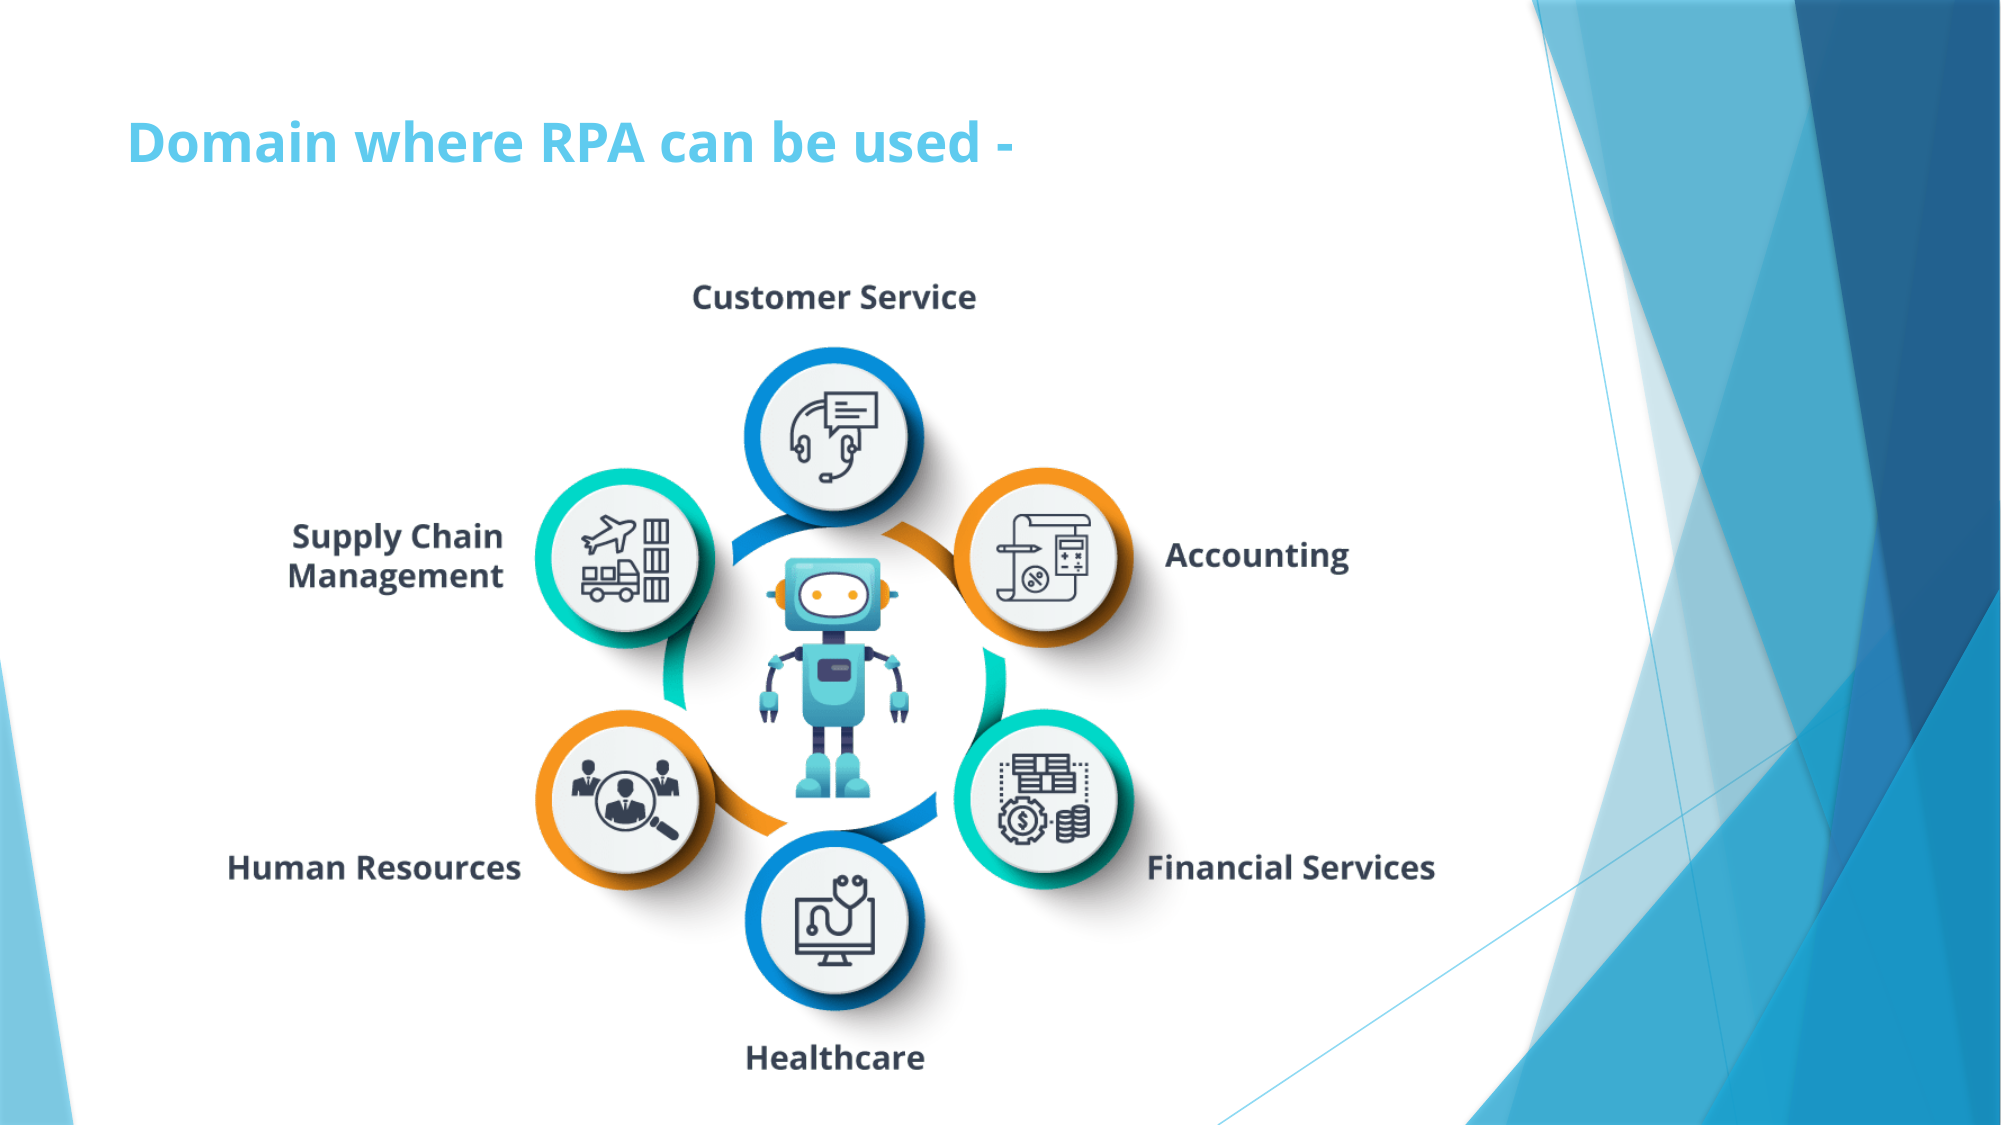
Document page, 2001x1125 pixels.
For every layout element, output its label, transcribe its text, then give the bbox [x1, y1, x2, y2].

text_box Domain where RPA can be used - [111, 99, 1522, 182]
picture [192, 235, 1470, 1125]
